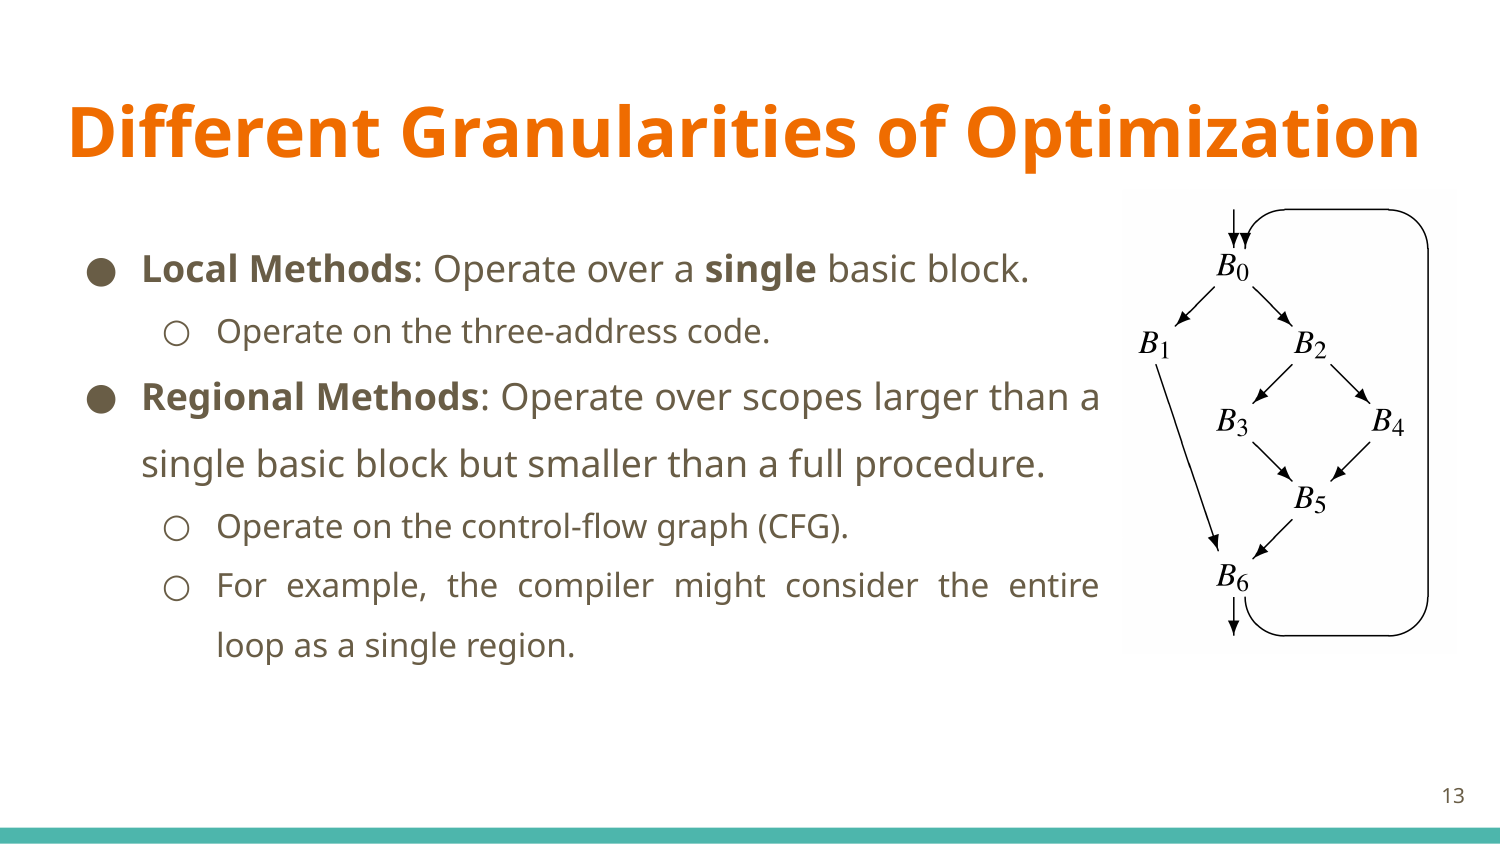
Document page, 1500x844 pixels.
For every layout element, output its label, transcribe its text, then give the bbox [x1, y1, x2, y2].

list Local Methods: Operate over a single basic block. Operate on the three-address code. Regional Methods: Operate over scopes larger than a single basic block but smaller than a full procedure. Operate on the control-flow graph (CFG). For example, the compiler might consider the entire loop as a single region. [51, 207, 1117, 750]
picture [1122, 189, 1457, 655]
title Different Granularities of Optimization [51, 72, 1449, 189]
slide_number ‹#› [1389, 764, 1480, 830]
